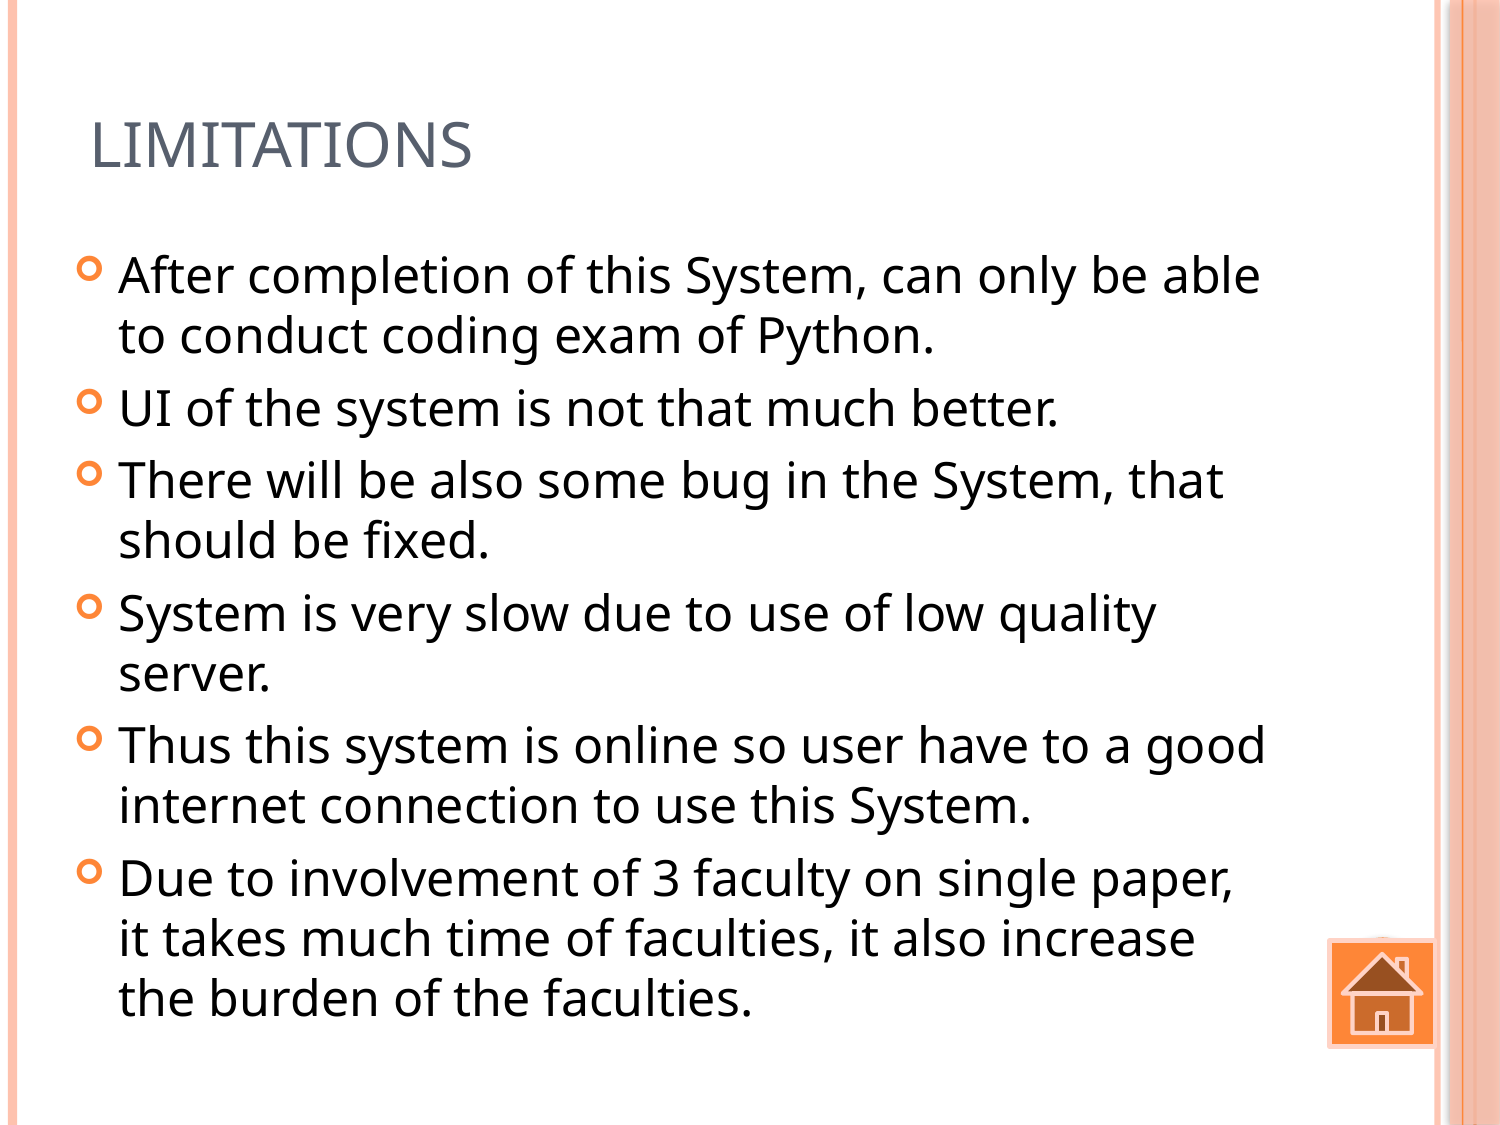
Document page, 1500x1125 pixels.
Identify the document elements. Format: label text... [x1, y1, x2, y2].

text_box [1327, 938, 1437, 1049]
list After completion of this System, can only be able to conduct coding exam of Python. UI of the system is not that much better. There will be also some bug in the System, that should be fixed. System is very slow due to use of low quality server. Thus this system is online so user have to a good internet connection to use this System. Due to involvement of 3 faculty on single paper, it takes much time of faculties, it also increase the burden of the faculties. [59, 236, 1284, 1093]
title Limitations [75, 0, 1300, 188]
